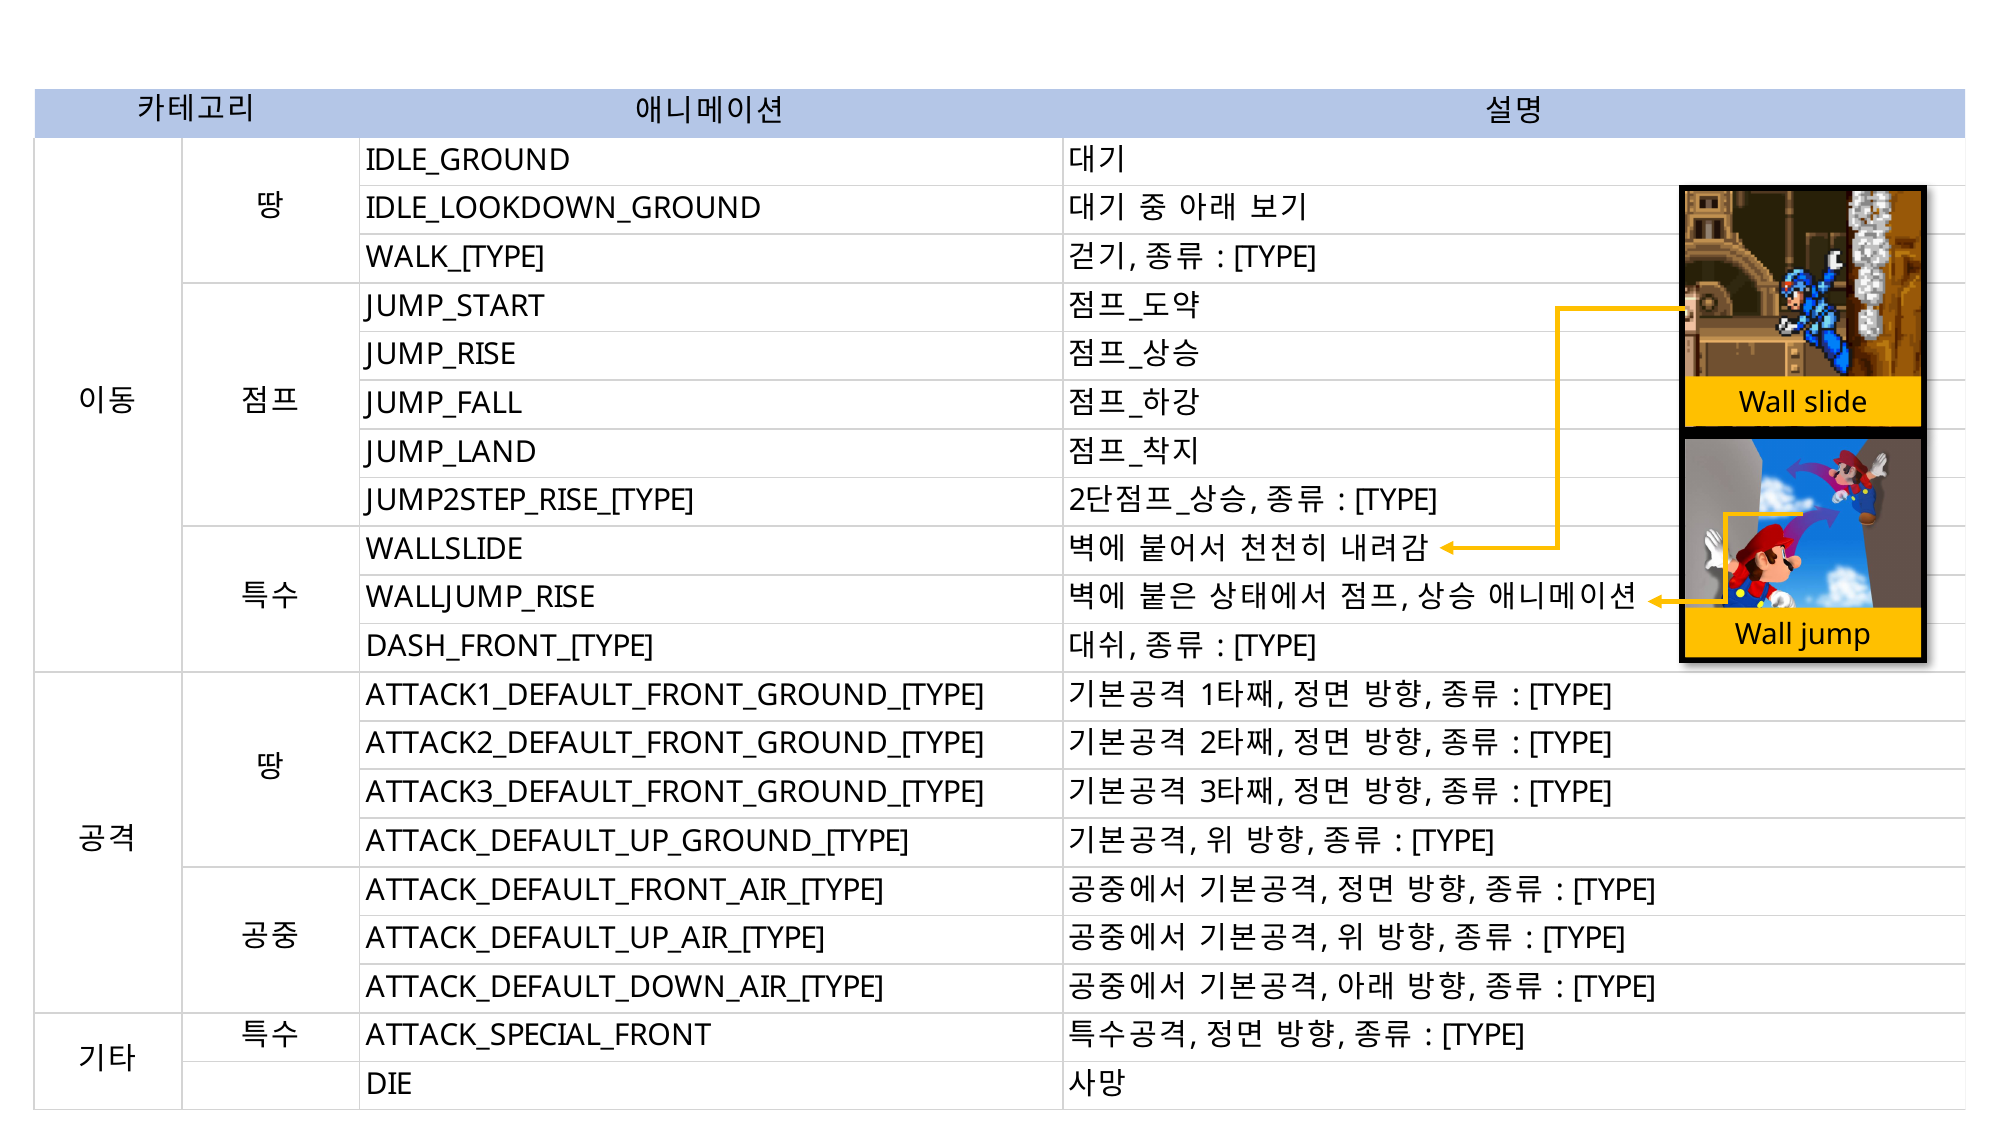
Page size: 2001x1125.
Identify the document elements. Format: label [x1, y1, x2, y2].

text_box [1647, 438, 1922, 659]
text_box [33, 87, 1967, 1112]
text_box [1439, 190, 1922, 548]
